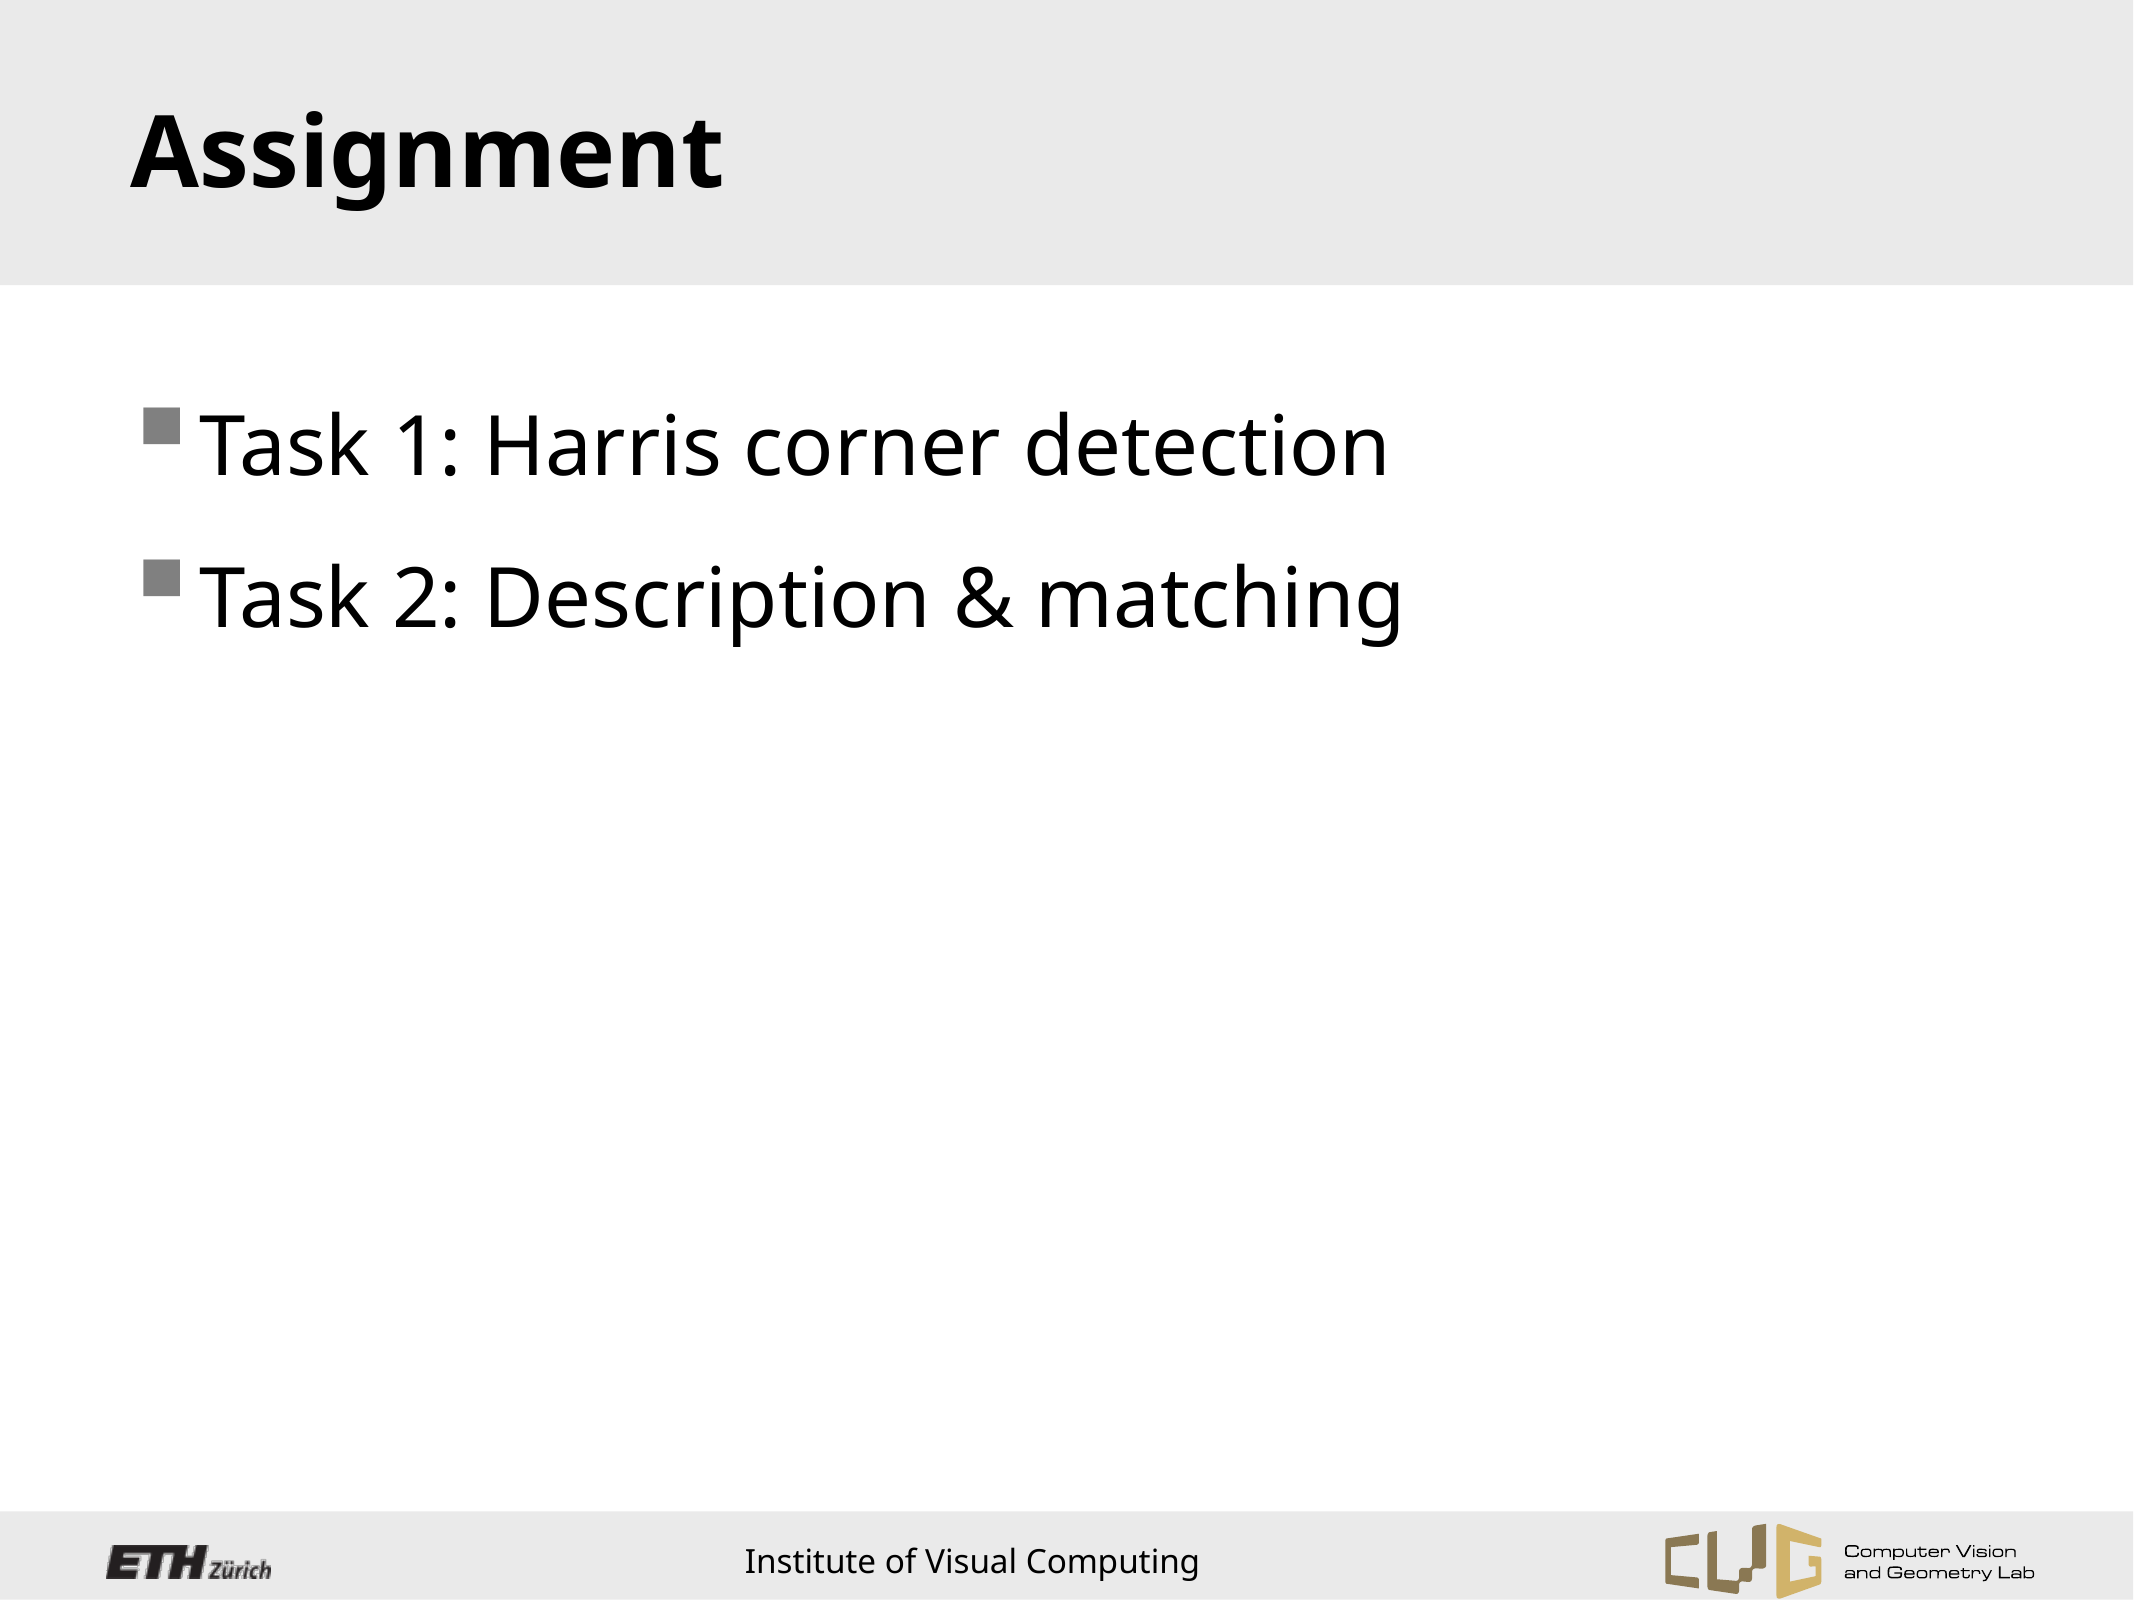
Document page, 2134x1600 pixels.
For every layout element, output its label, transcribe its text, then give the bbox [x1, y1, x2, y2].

text_box Task 1: Harris corner detection Task 2: Description & matching [118, 374, 2008, 1060]
text_box Assignment [118, 54, 2008, 242]
picture [106, 1545, 271, 1579]
